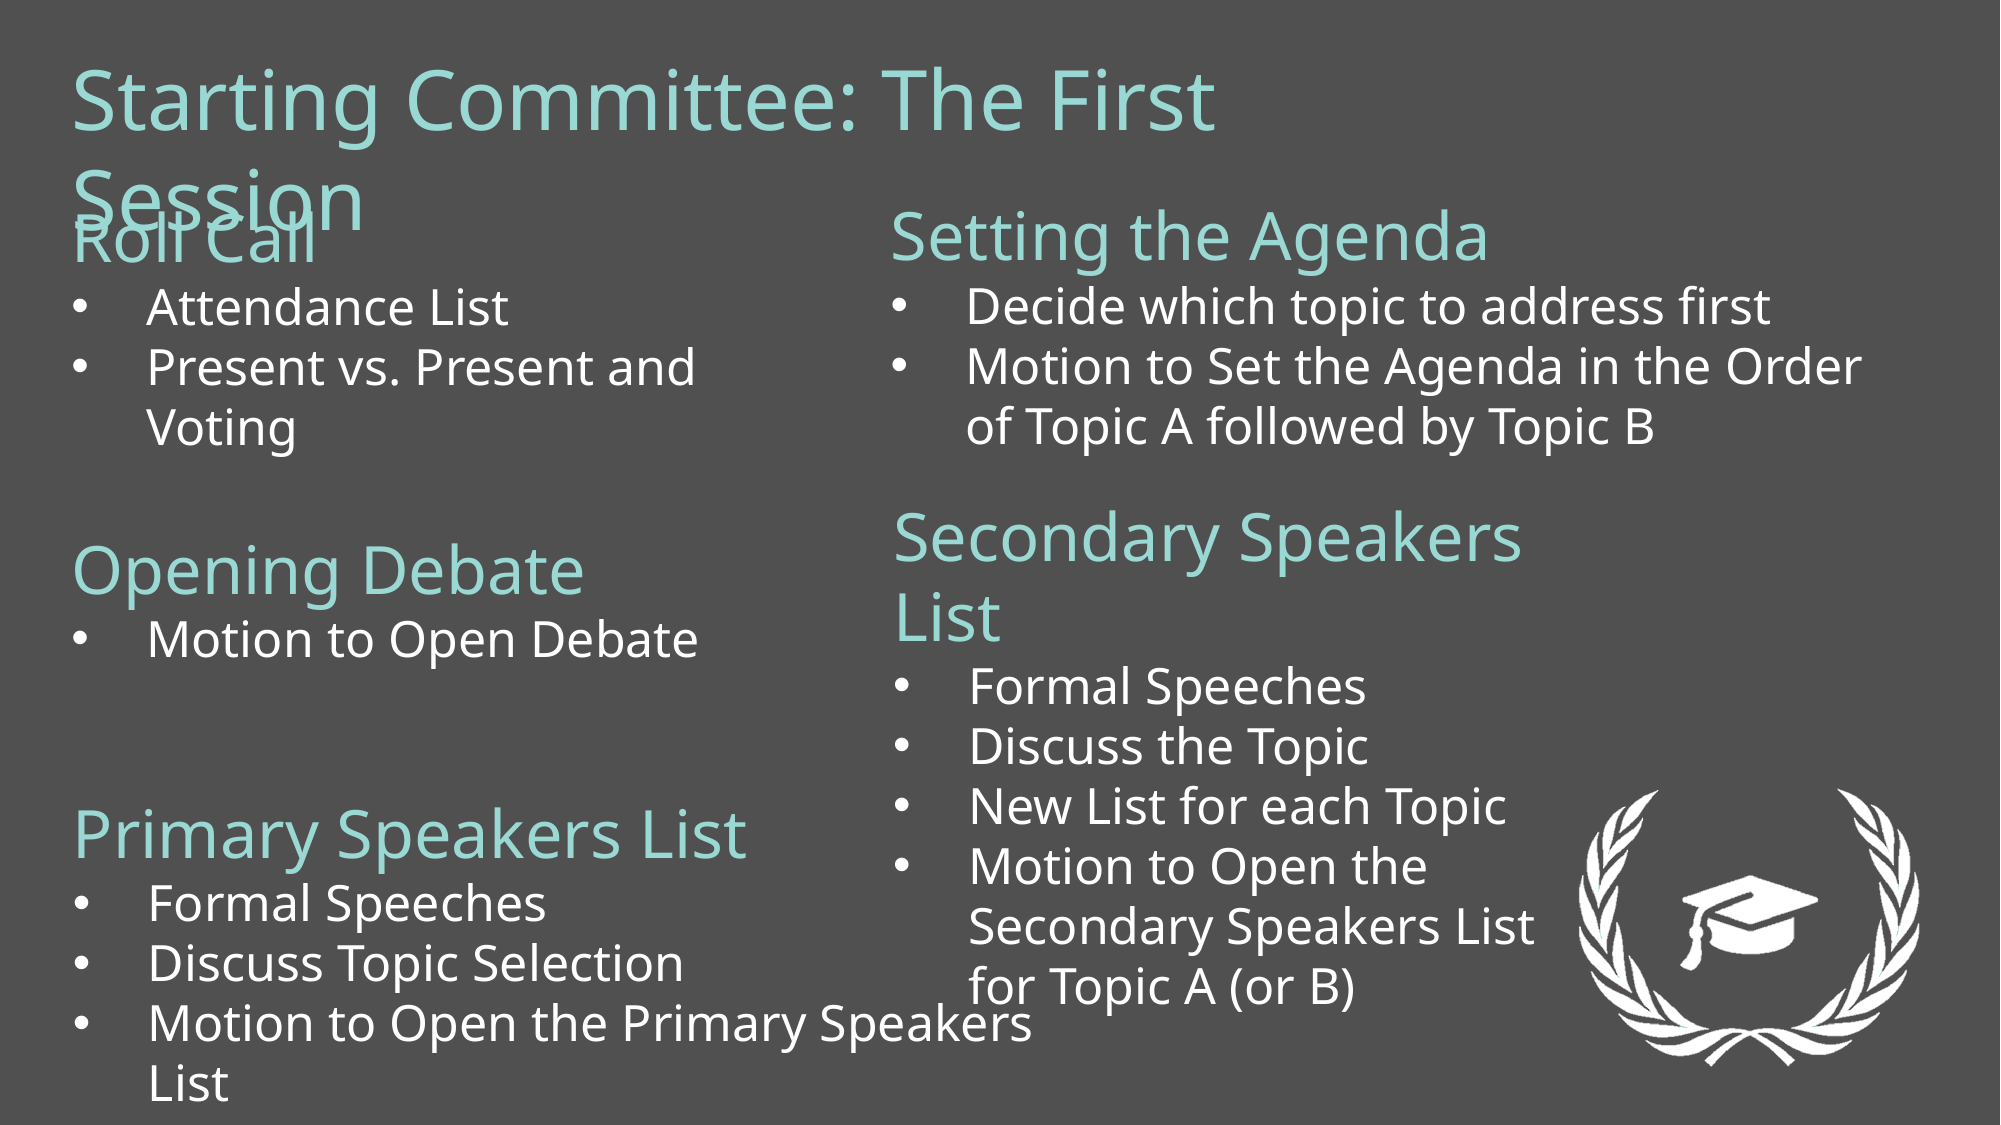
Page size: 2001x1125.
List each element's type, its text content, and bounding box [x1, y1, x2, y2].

text_box Primary Speakers List Formal Speeches Discuss Topic Selection Motion to Open the Primary Speakers List [58, 784, 1099, 1120]
text_box Roll Call Attendance List Present vs. Present and Voting [56, 188, 862, 463]
text_box Secondary Speakers List Formal Speeches Discuss the Topic New List for each Topic Motion to Open the Secondary Speakers List for Topic A (or B) [878, 487, 1655, 1023]
text_box Starting Committee: The First Session [56, 39, 1519, 255]
text_box Setting the Agenda Decide which topic to address first Motion to Set the Agenda in the Order of Topic A followed by Topic B [875, 186, 1923, 462]
picture [1566, 744, 1927, 1105]
text_box Opening Debate Motion to Open Debate [56, 520, 862, 676]
